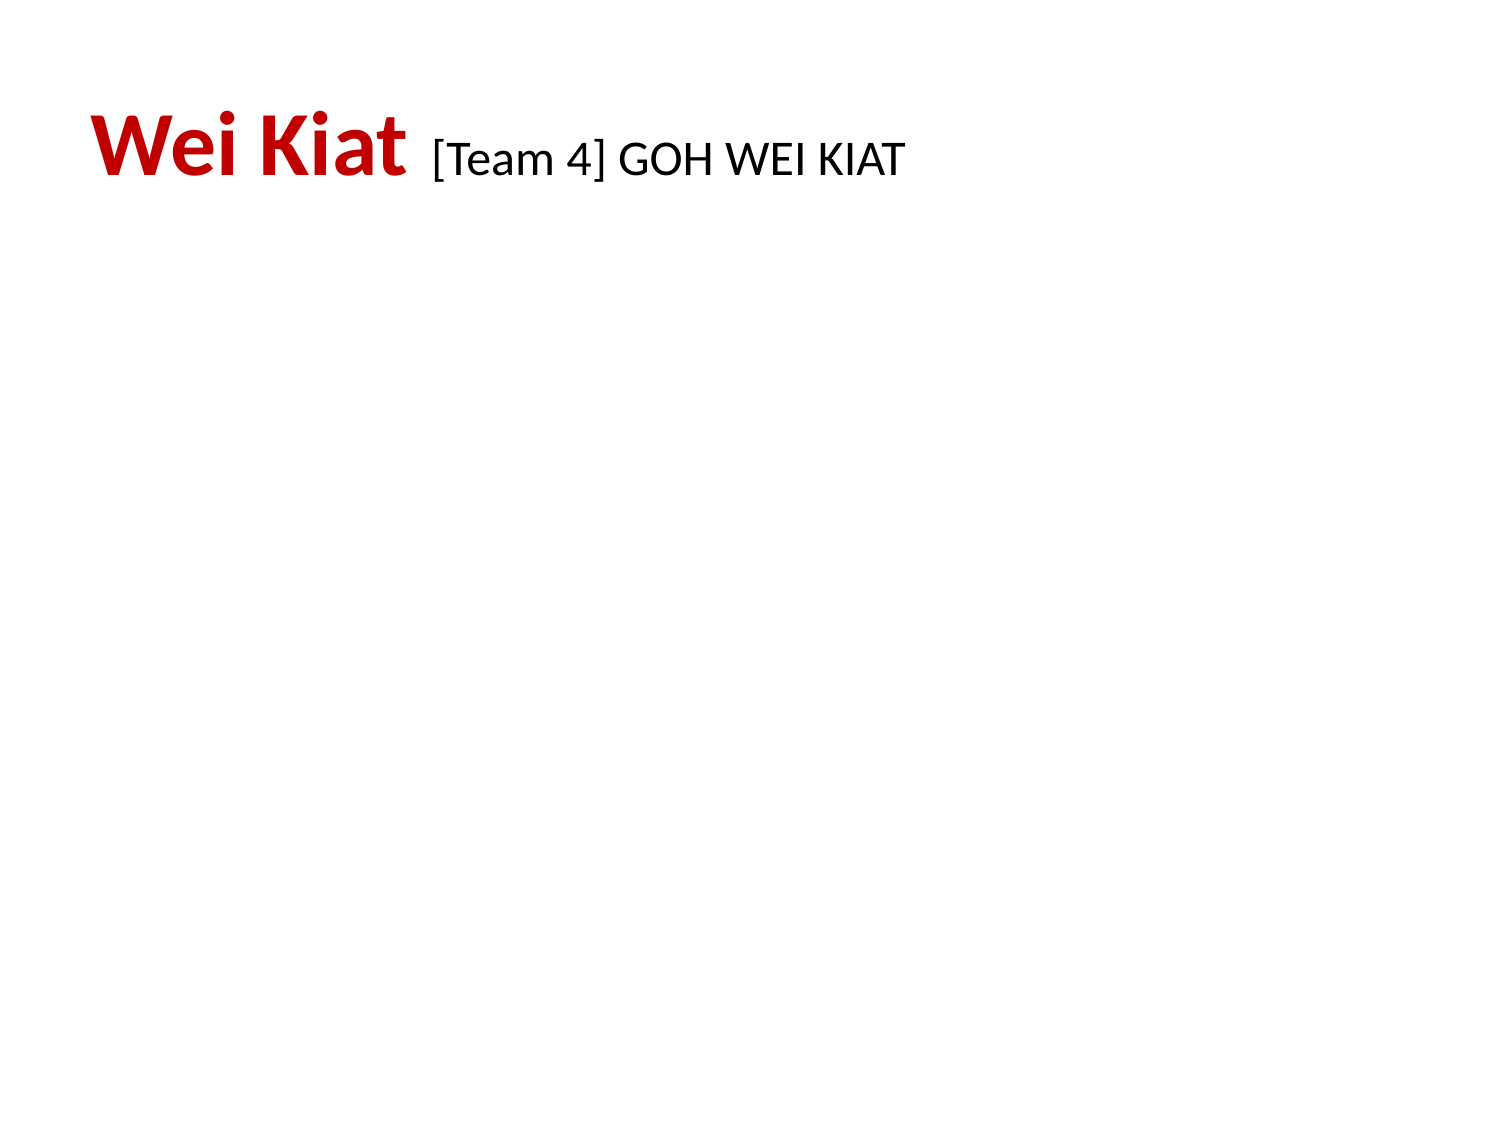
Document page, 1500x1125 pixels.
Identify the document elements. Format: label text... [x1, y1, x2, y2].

title Wei Kiat [Team 4] GOH WEI KIAT [75, 45, 1425, 233]
